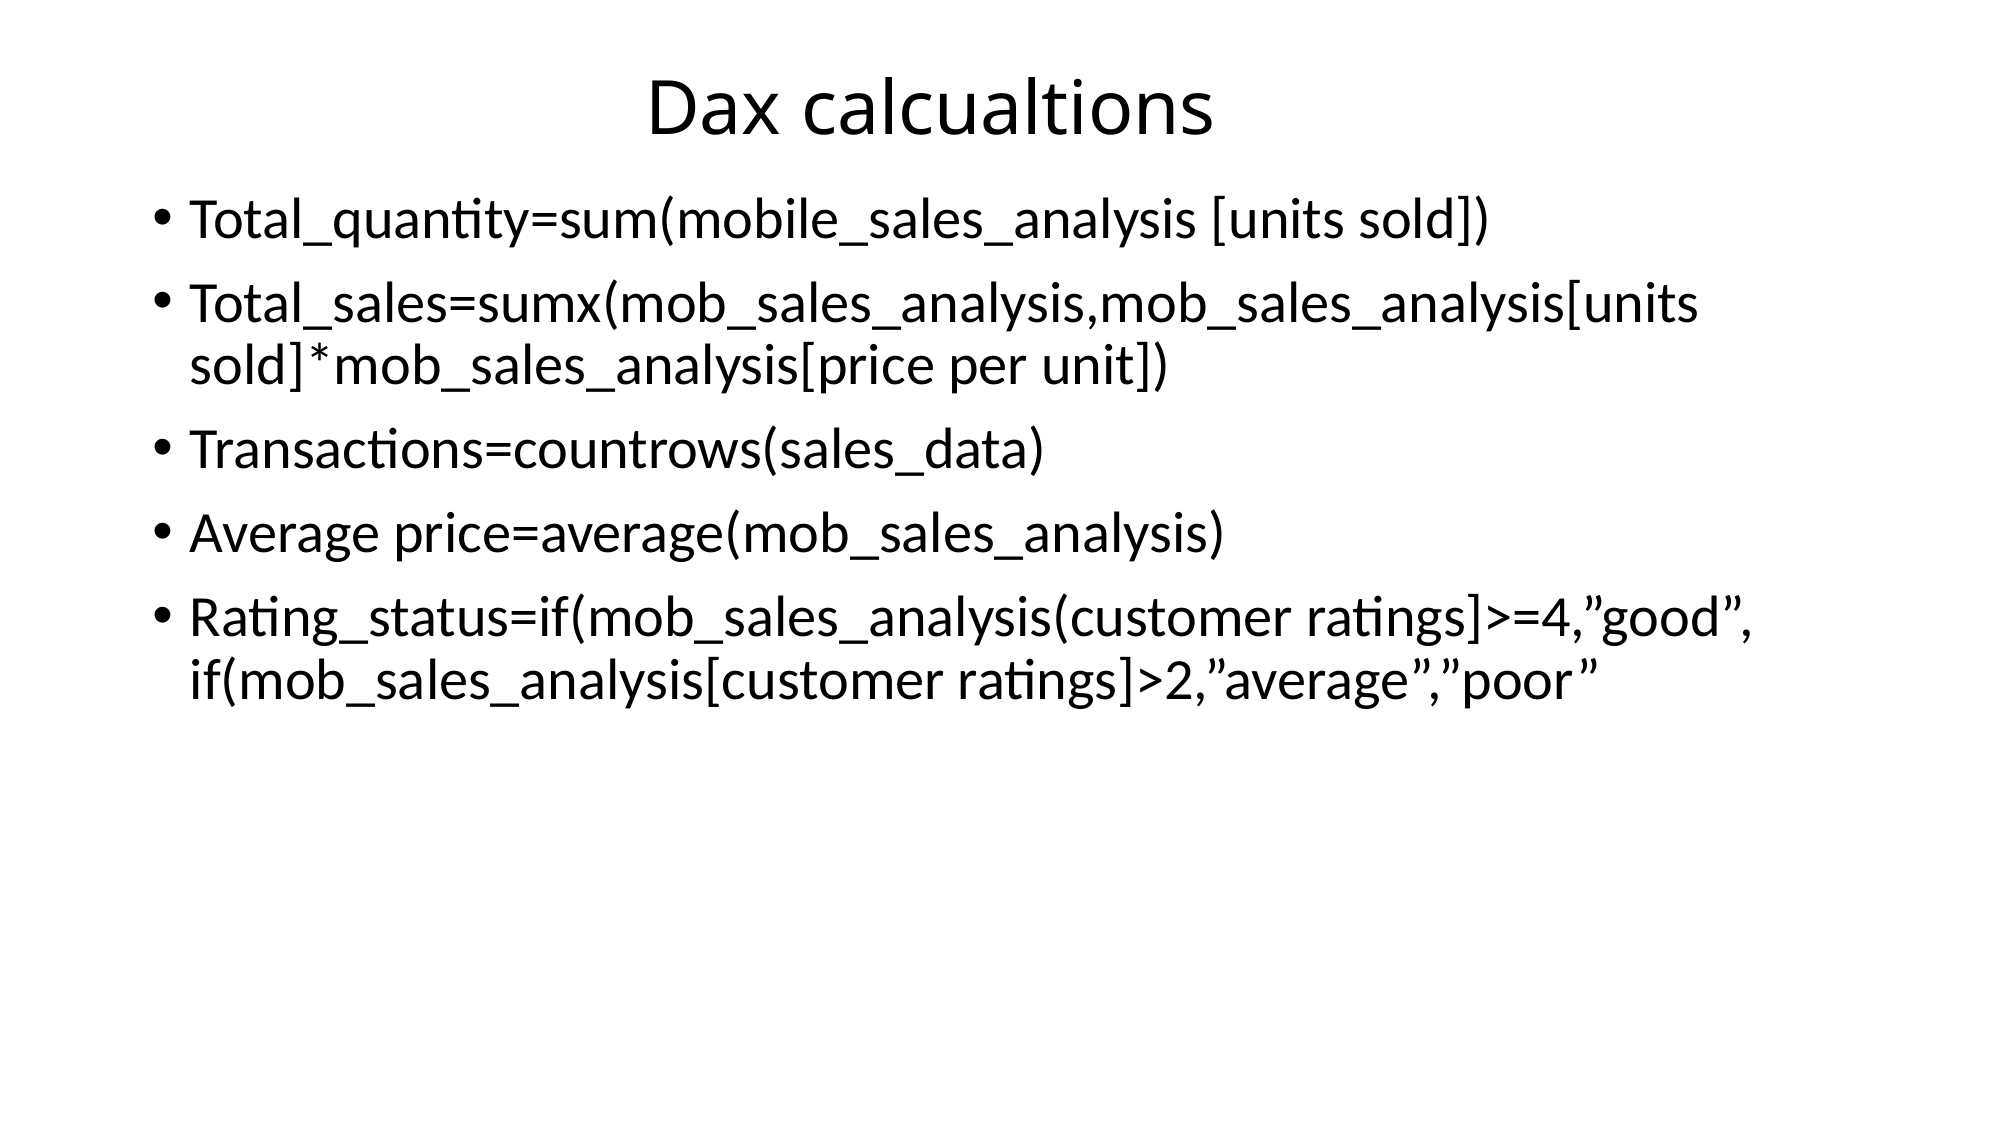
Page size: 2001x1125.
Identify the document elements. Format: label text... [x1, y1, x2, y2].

title Dax calcualtions [137, 59, 1724, 161]
list Total_quantity=sum(mobile_sales_analysis [units sold]) Total_sales=sumx(mob_sales_analysis,mob_sales_analysis[units sold]*mob_sales_analysis[price per unit]) Transactions=countrows(sales_data) Average price=average(mob_sales_analysis) Rating_status=if(mob_sales_analysis(customer ratings]>=4,”good”, if(mob_sales_analysis[customer ratings]>2,”average”,”poor” [137, 180, 1863, 1014]
